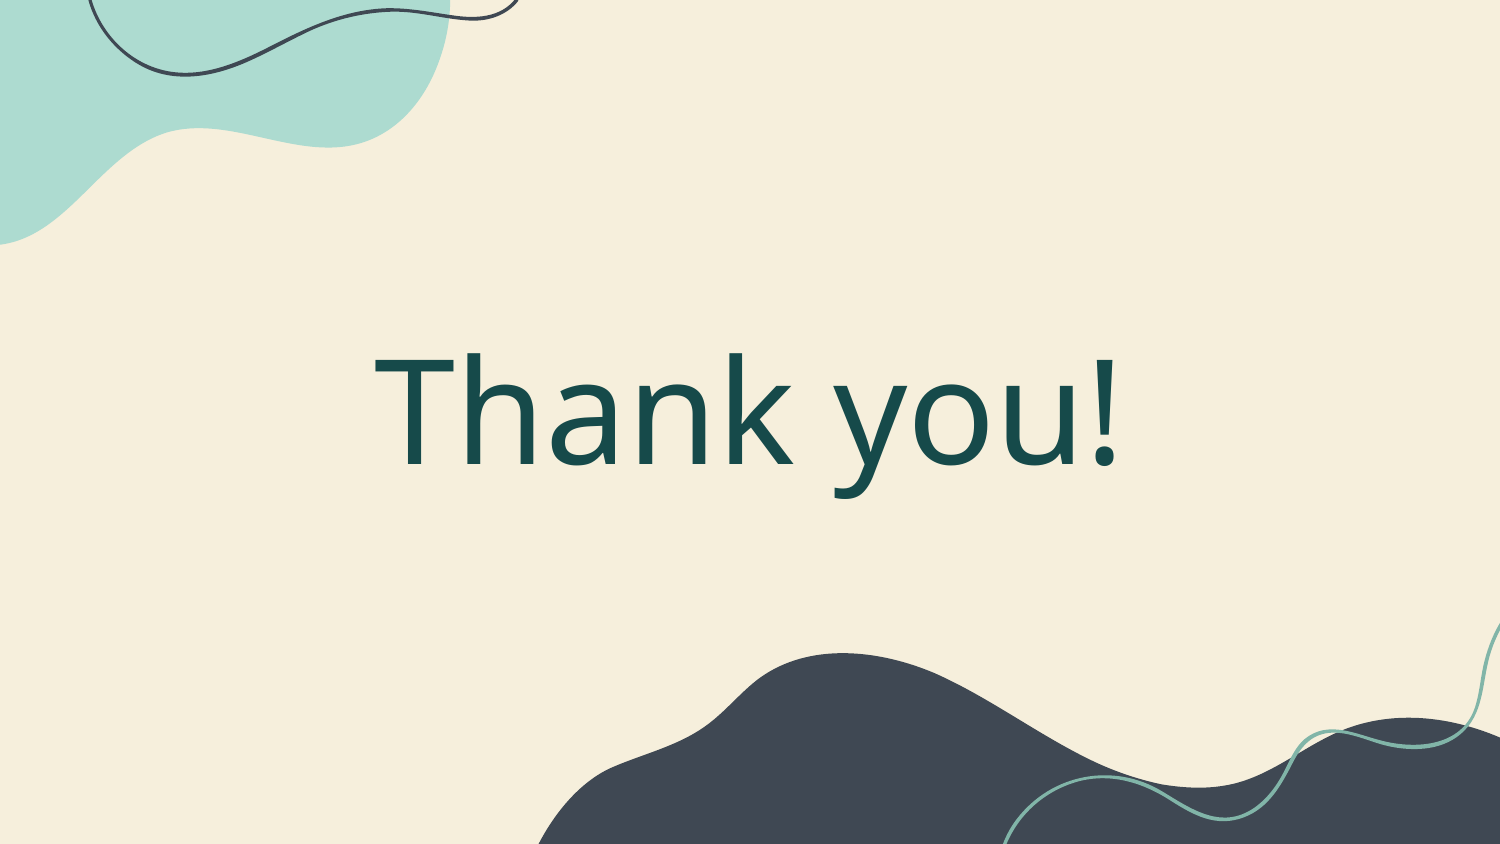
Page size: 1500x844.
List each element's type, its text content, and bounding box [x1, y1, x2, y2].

title Thank you! [227, 352, 1273, 492]
